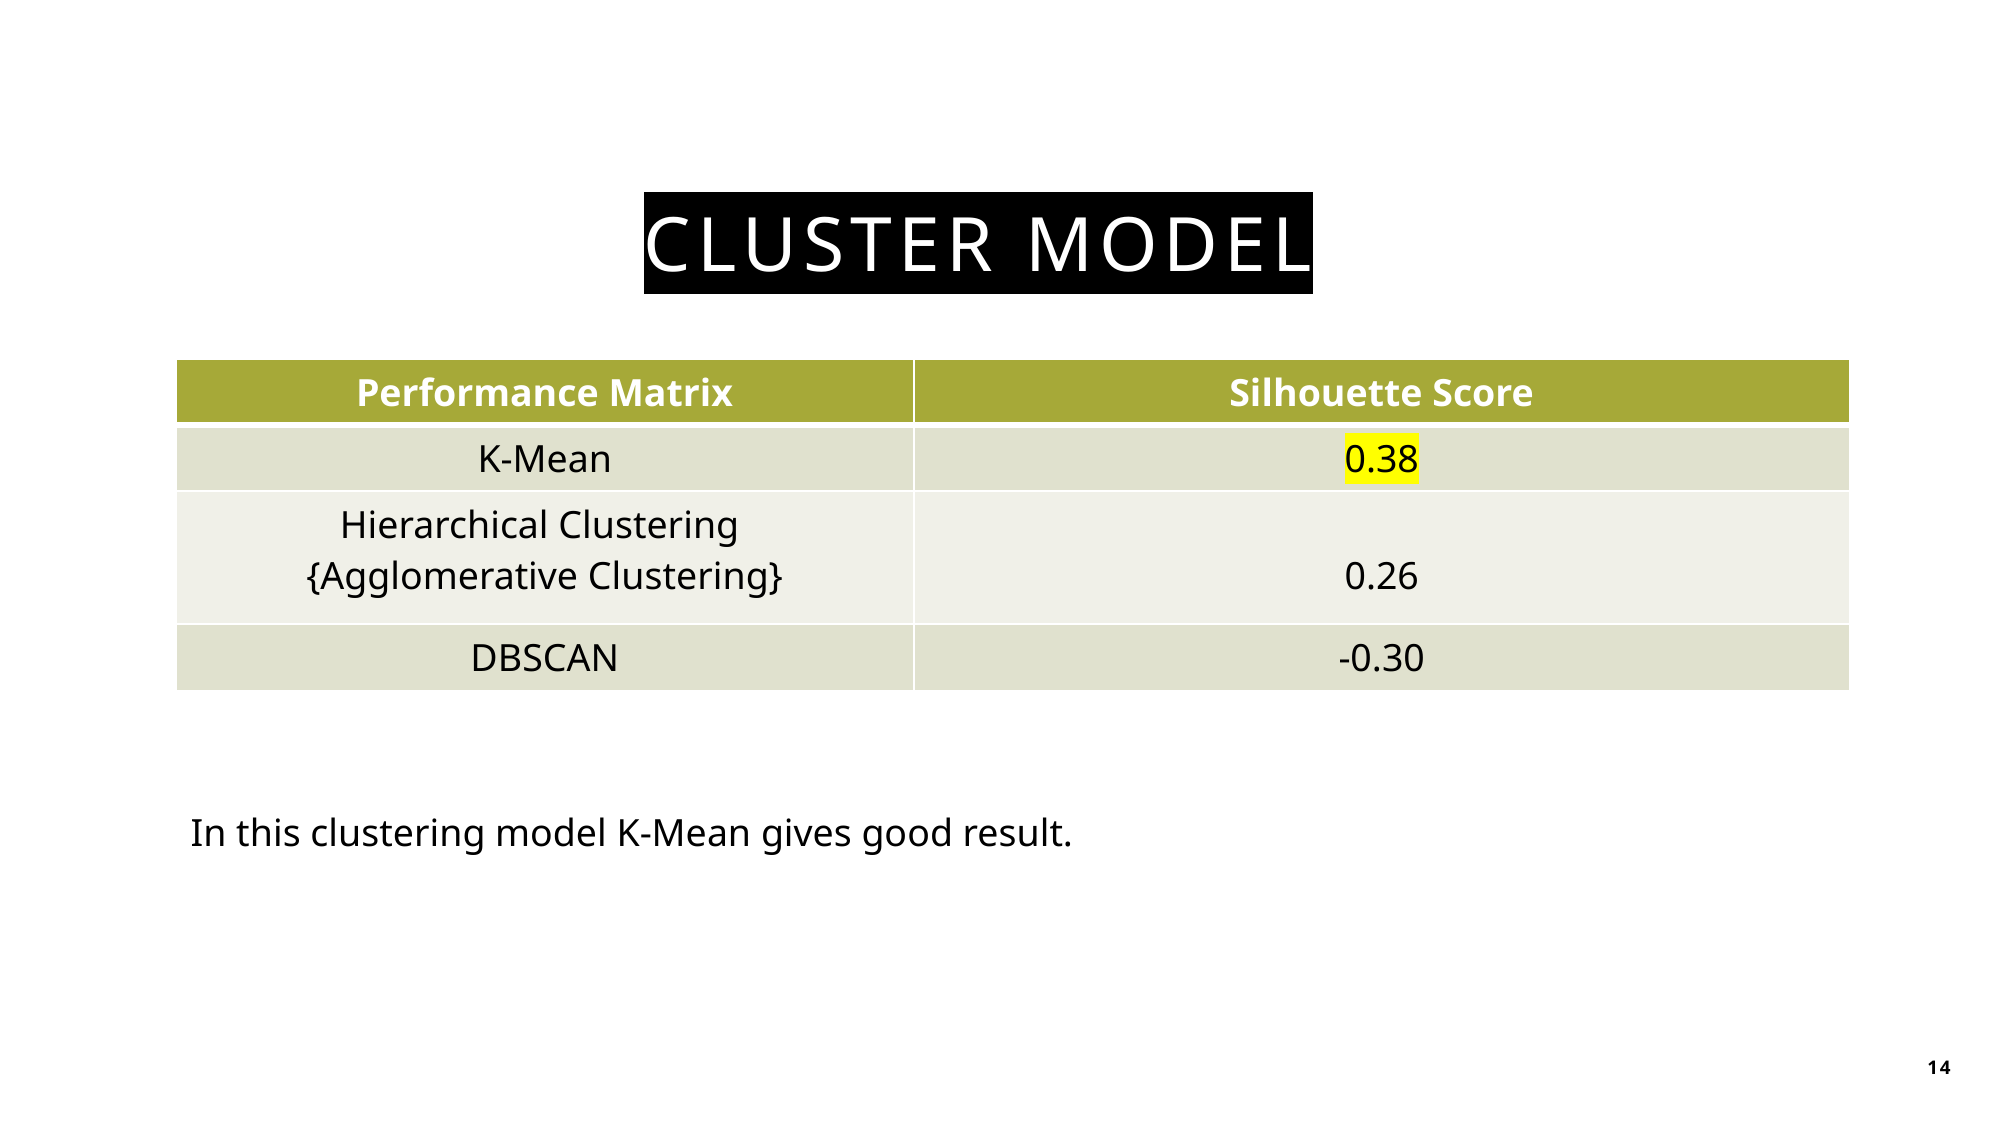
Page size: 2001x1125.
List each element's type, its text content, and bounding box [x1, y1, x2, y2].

table_cell -0.30 [915, 625, 1849, 690]
table_cell K-Mean [177, 428, 913, 490]
table_cell 0.38 [915, 428, 1849, 490]
table_cell Hierarchical Clustering {Agglomerative Clustering} [177, 492, 913, 623]
table_header Performance Matrix [177, 360, 913, 422]
table_cell 0.26 [915, 492, 1849, 623]
slide_number 14 [1877, 1038, 1966, 1099]
title Cluster model [107, 106, 1850, 295]
table_header Silhouette Score [915, 360, 1849, 422]
table_cell DBSCAN [177, 625, 913, 690]
text_box In this clustering model K-Mean gives good result. [175, 801, 1850, 862]
